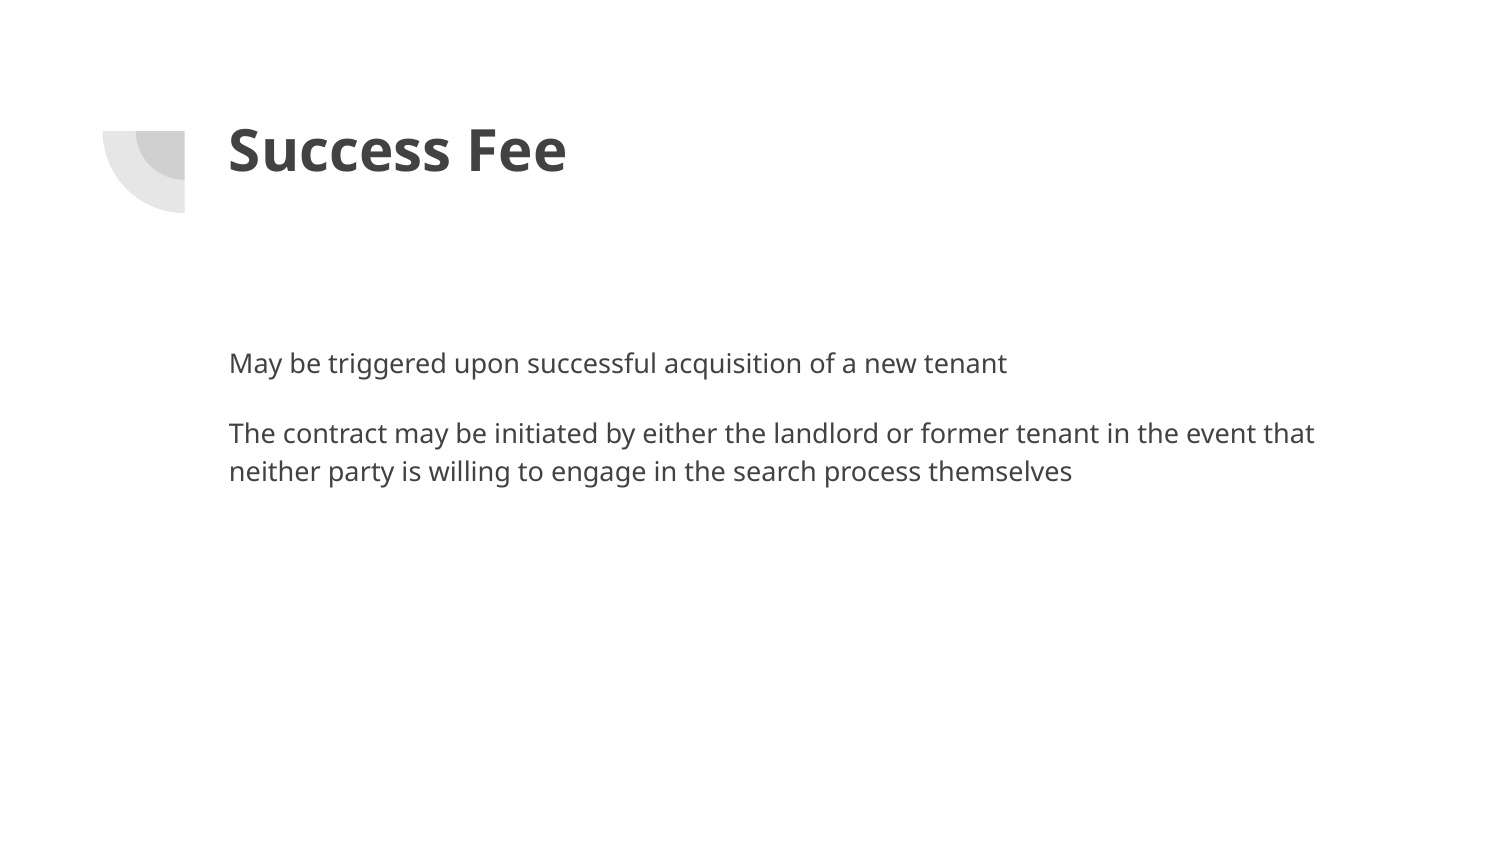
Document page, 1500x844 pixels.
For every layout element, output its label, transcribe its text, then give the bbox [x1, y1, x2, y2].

list May be triggered upon successful acquisition of a new tenant The contract may be initiated by either the landlord or former tenant in the event that neither party is willing to engage in the search process themselves [213, 326, 1368, 744]
title Success Fee [213, 98, 1368, 263]
